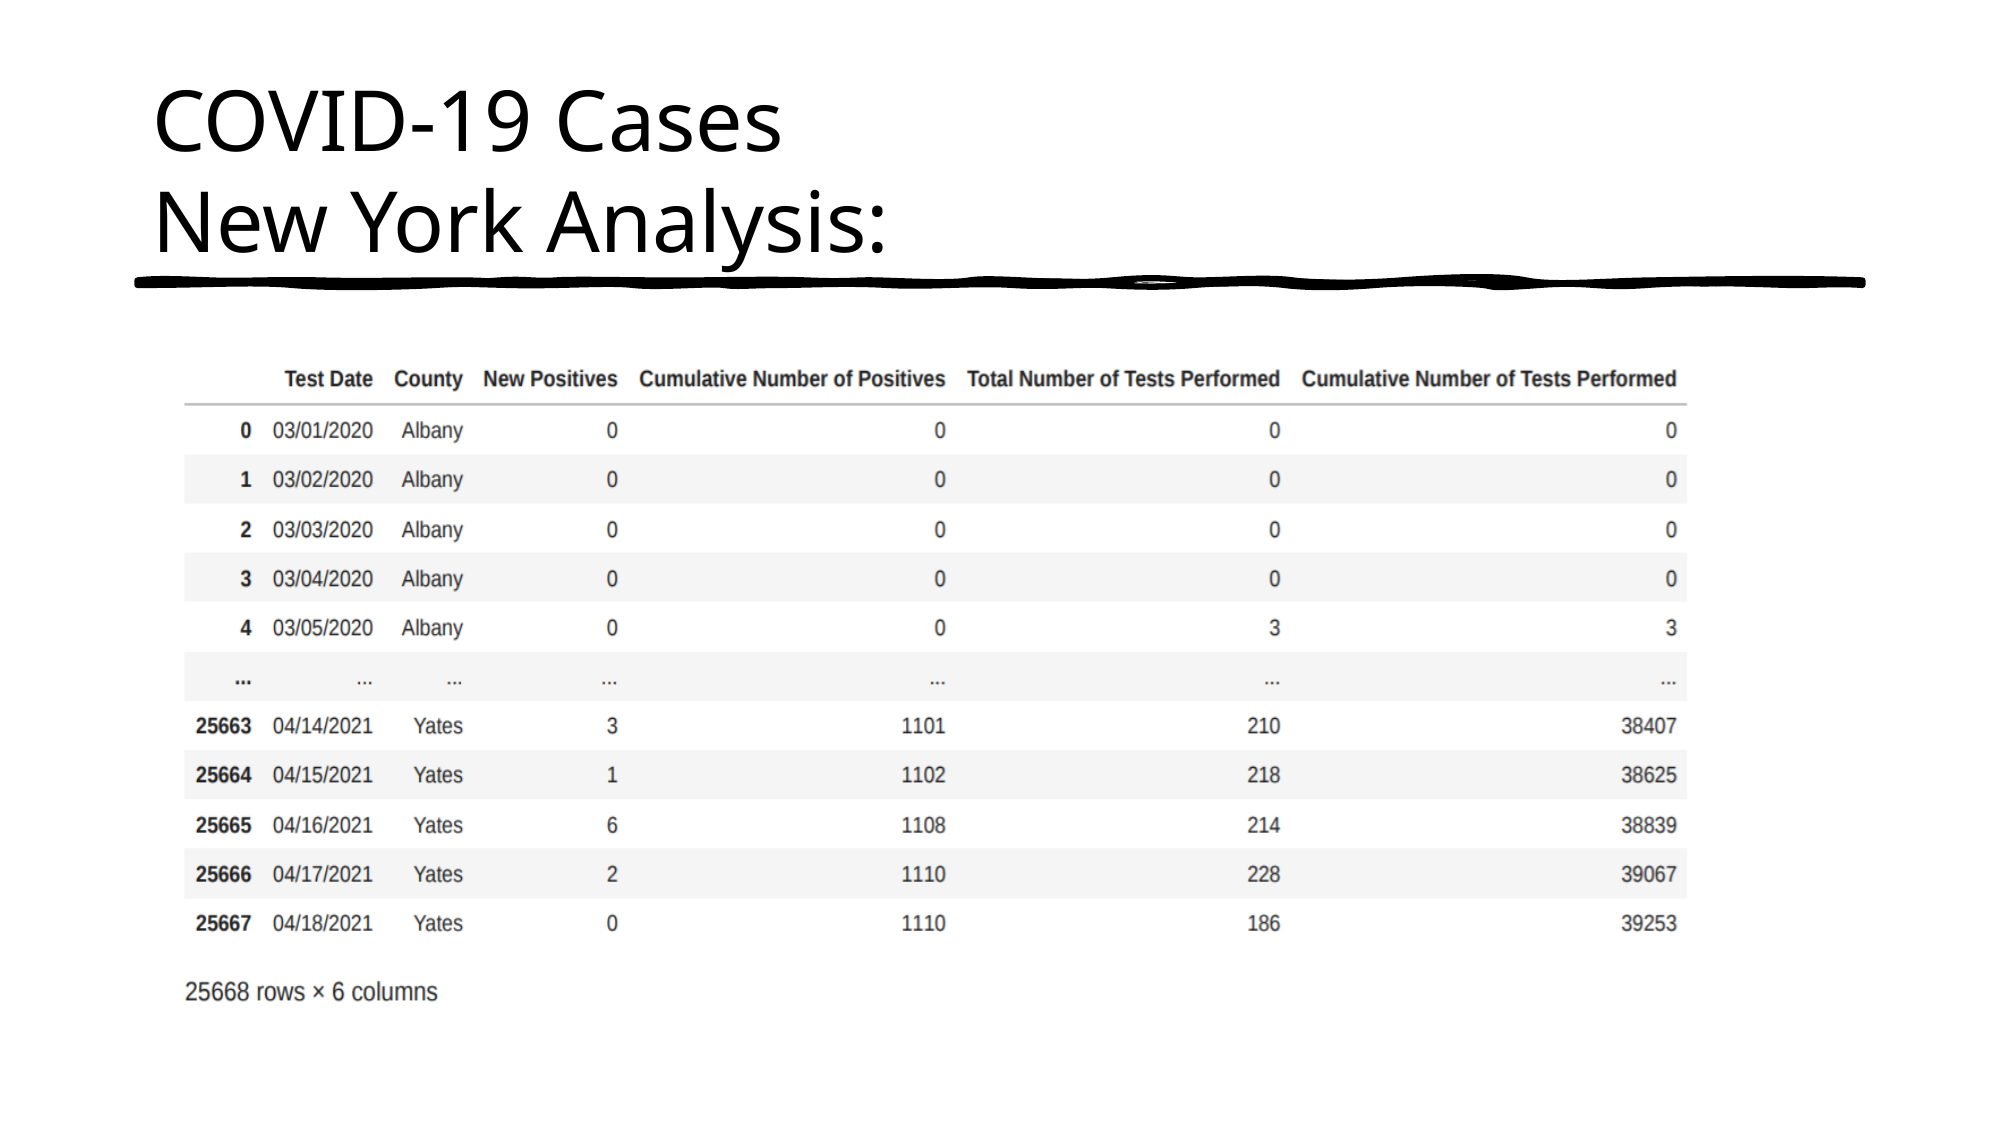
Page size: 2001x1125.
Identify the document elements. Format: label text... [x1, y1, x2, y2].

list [179, 349, 1698, 1007]
title COVID-19 Cases New York Analysis: [137, 59, 1863, 278]
